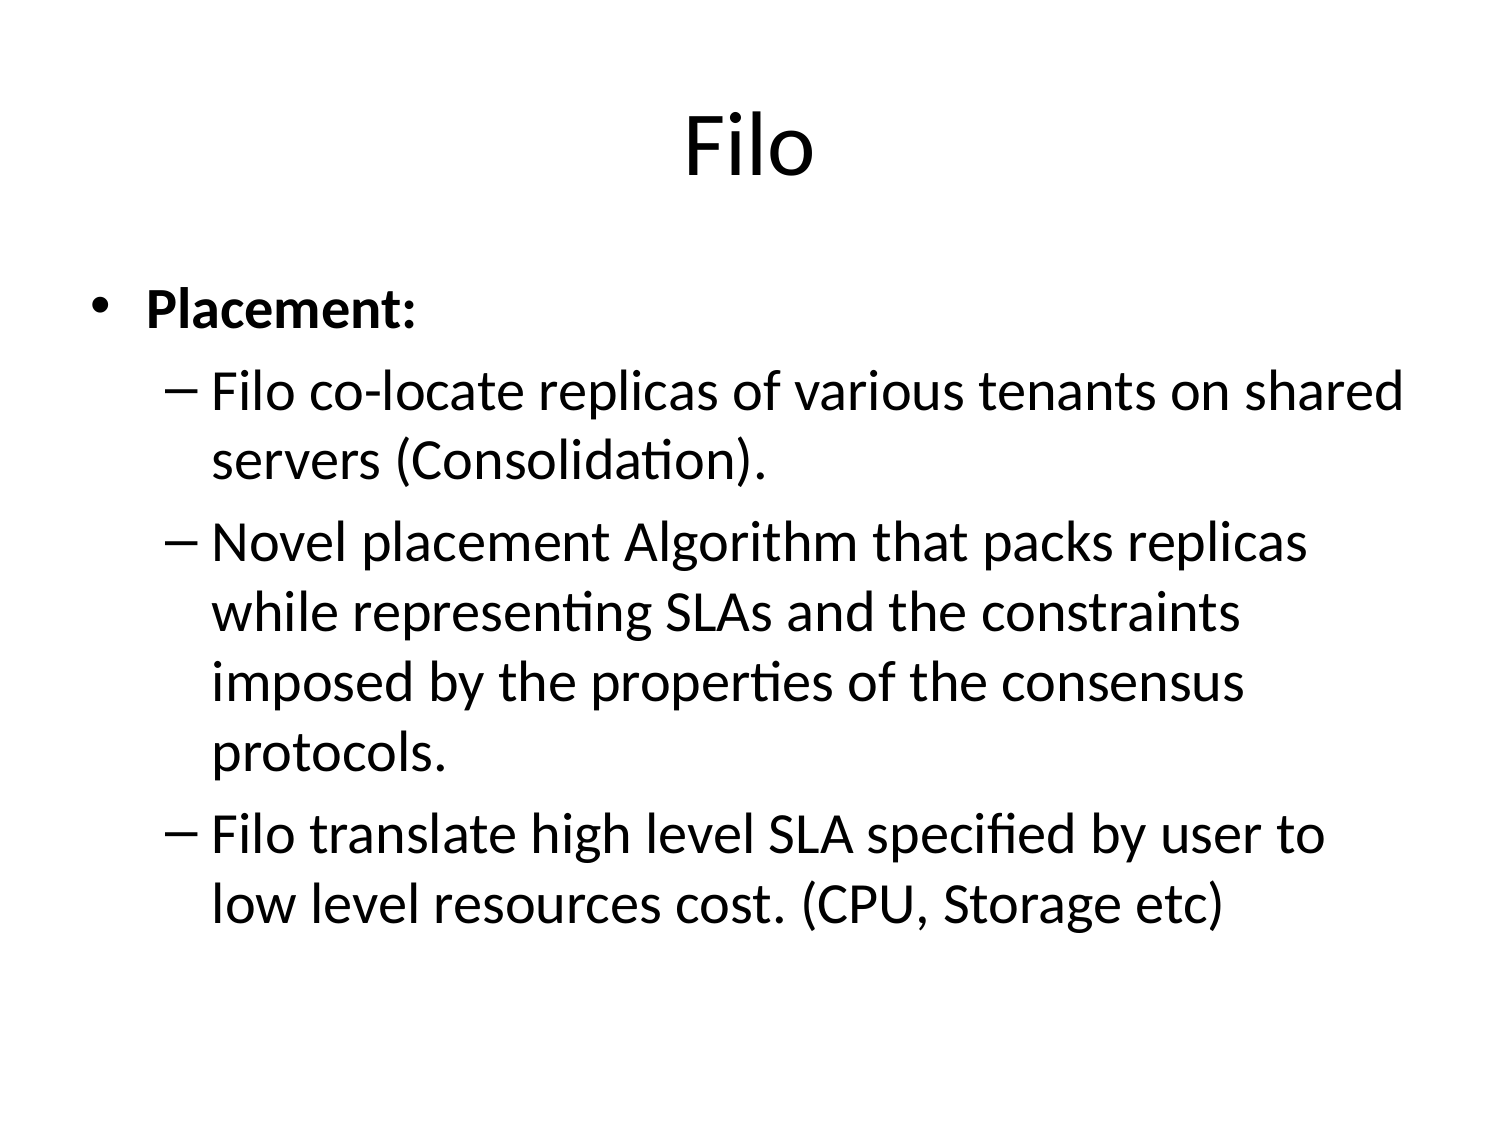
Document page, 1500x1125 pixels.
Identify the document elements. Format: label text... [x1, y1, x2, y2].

title Filo [75, 45, 1425, 233]
list Placement: Filo co-locate replicas of various tenants on shared servers (Consolidation). Novel placement Algorithm that packs replicas while representing SLAs and the constraints imposed by the properties of the consensus protocols. Filo translate high level SLA specified by user to low level resources cost. (CPU, Storage etc) [75, 262, 1425, 1005]
